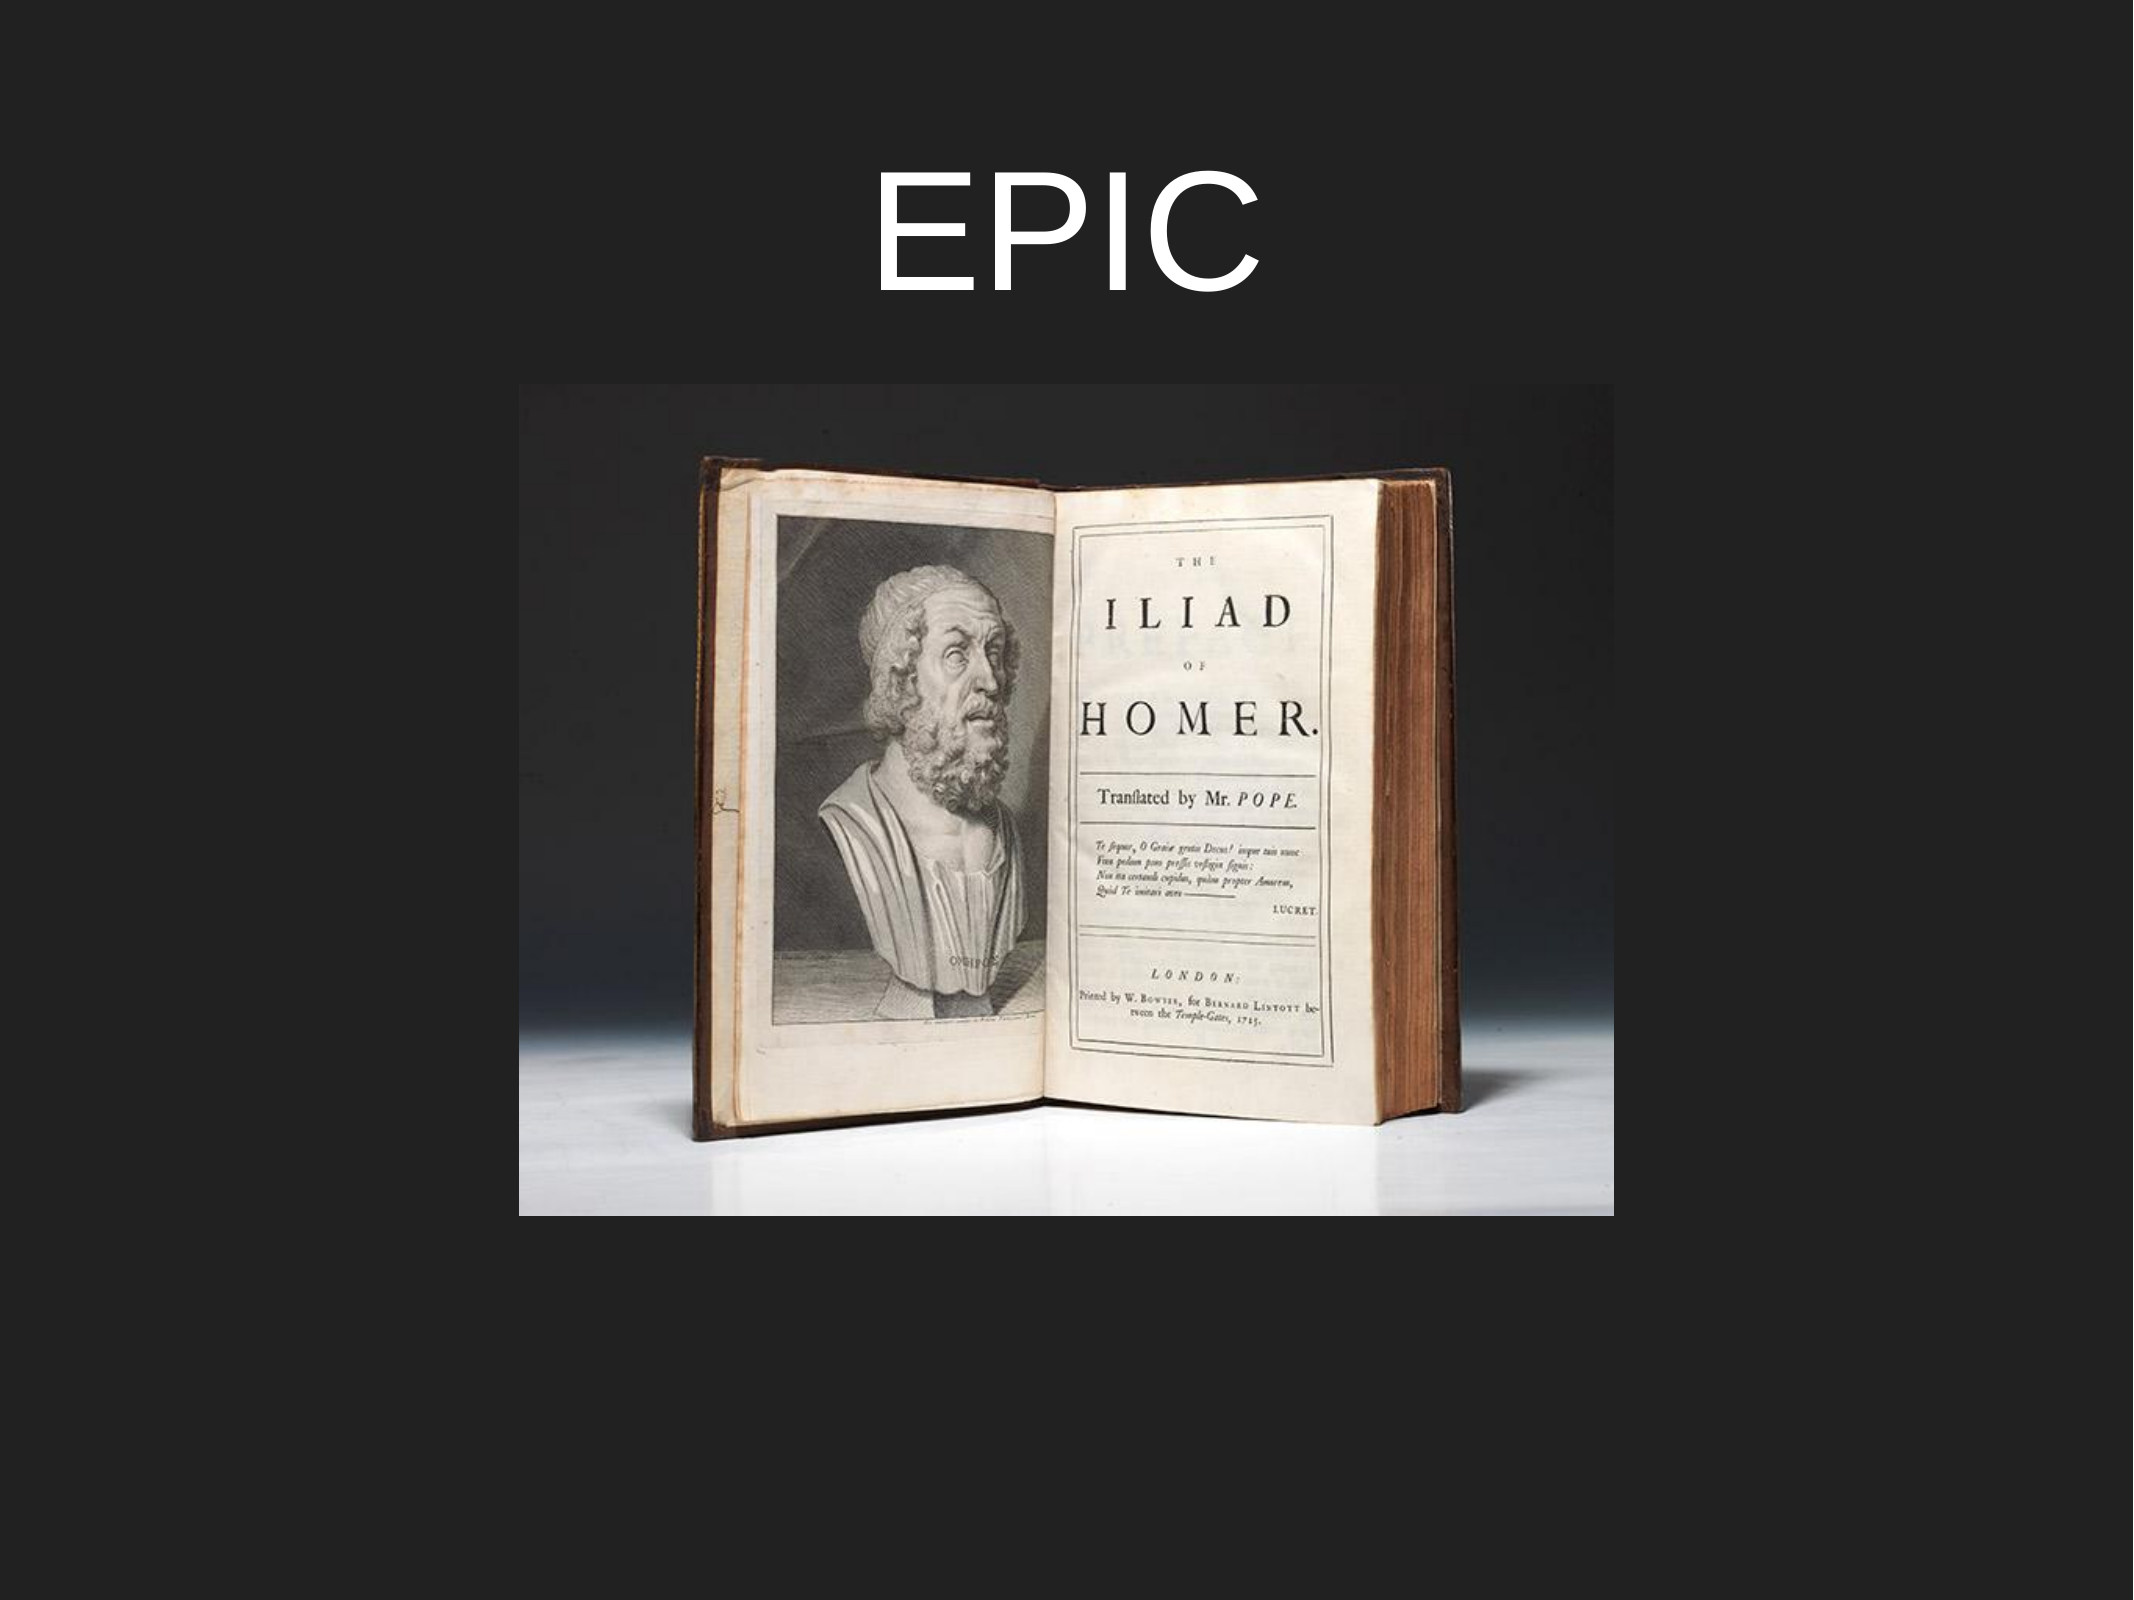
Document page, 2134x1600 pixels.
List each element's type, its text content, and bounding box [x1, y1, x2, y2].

picture [519, 384, 1614, 1216]
title EPIC [72, 90, 2061, 349]
